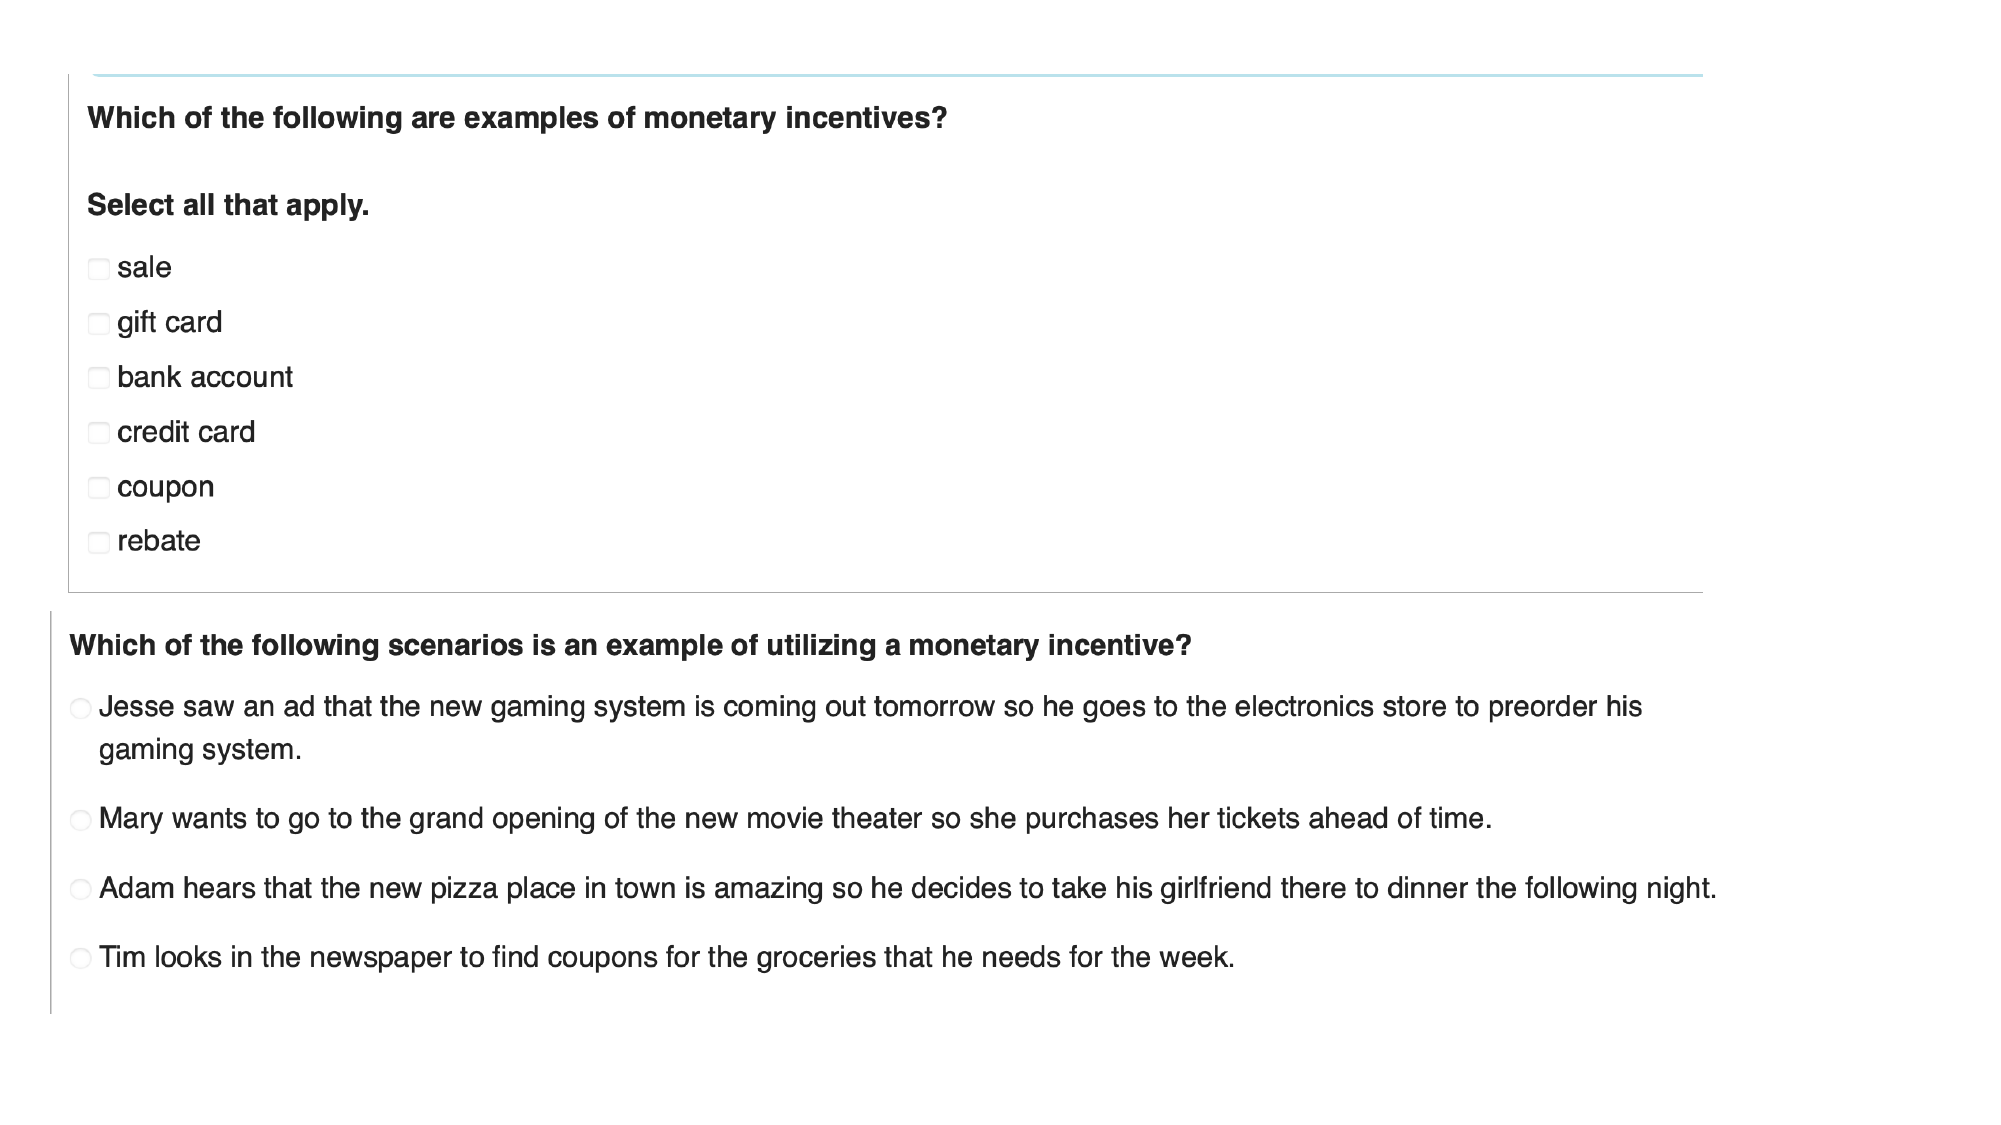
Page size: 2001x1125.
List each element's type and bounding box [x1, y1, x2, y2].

picture [44, 611, 1771, 1014]
picture [60, 74, 1703, 597]
